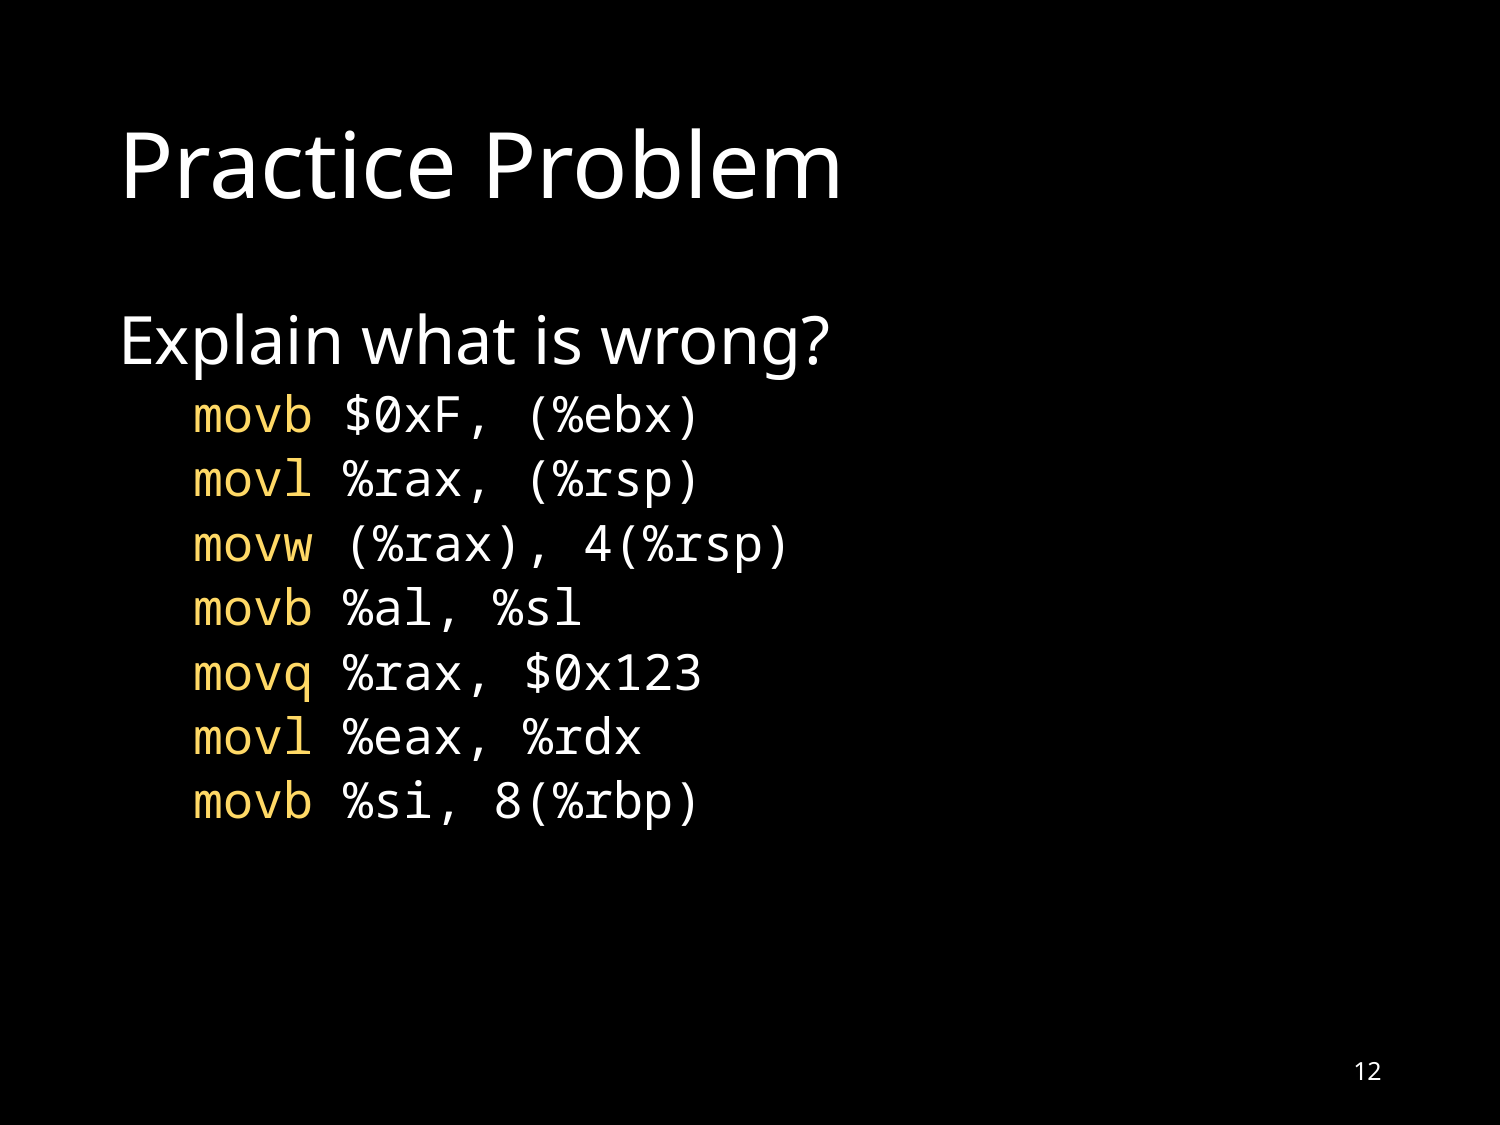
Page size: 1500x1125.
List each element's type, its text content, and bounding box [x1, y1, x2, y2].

title Practice Problem [103, 59, 1397, 278]
list Explain what is wrong? movb $0xF, (%ebx) movl %rax, (%rsp) movw (%rax), 4(%rsp) movb %al, %sl movq %rax, $0x123 movl %eax, %rdx movb %si, 8(%rbp) [103, 299, 1397, 1014]
slide_number 12 [1059, 1042, 1397, 1103]
